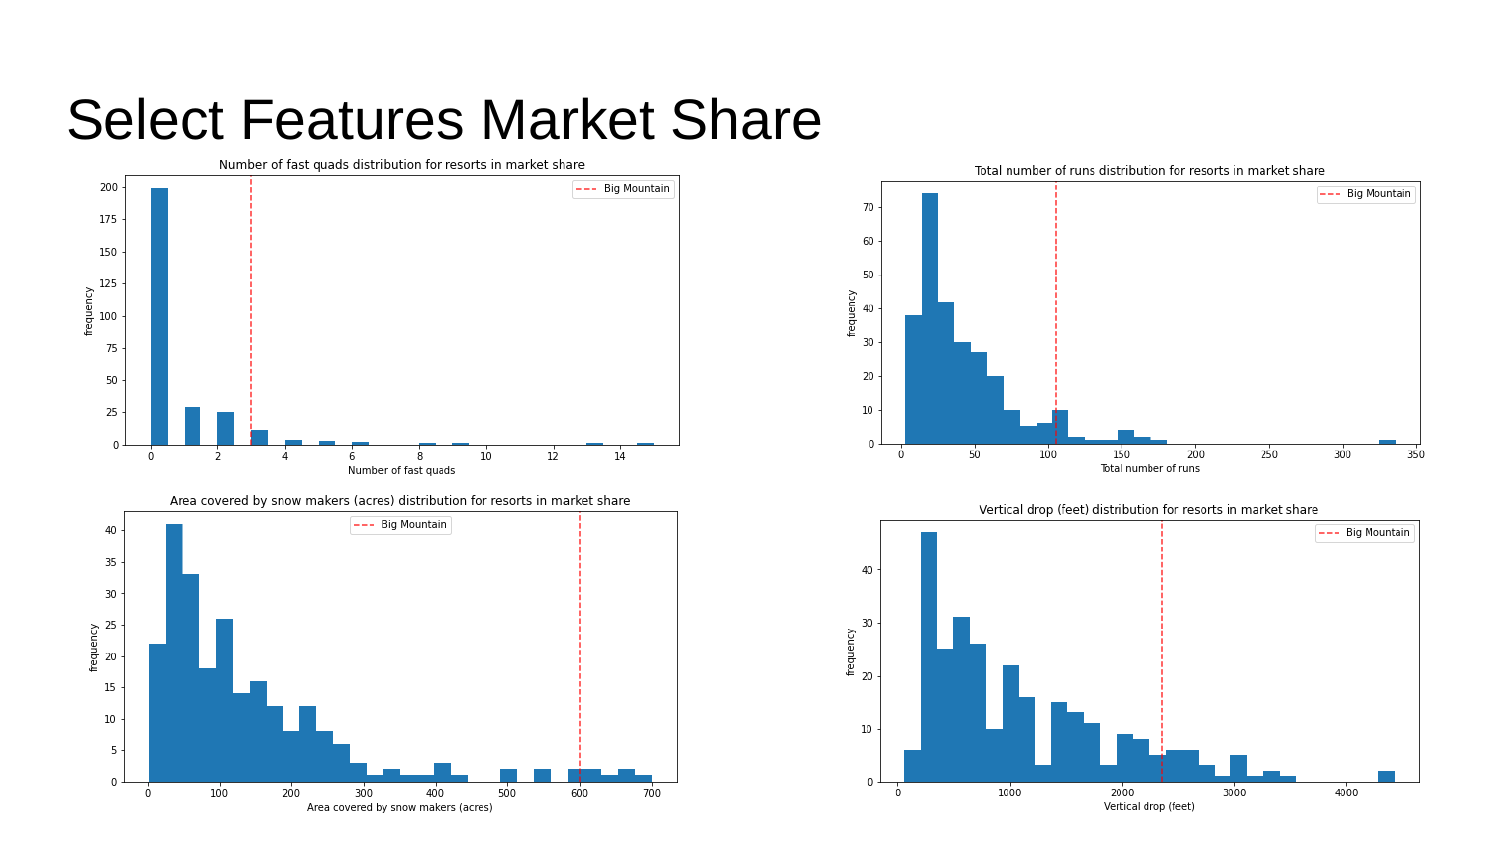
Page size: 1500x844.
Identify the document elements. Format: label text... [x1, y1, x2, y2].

picture [840, 496, 1425, 819]
picture [82, 488, 684, 819]
picture [841, 158, 1431, 480]
title Select Features Market Share [51, 72, 1449, 167]
picture [78, 152, 685, 483]
